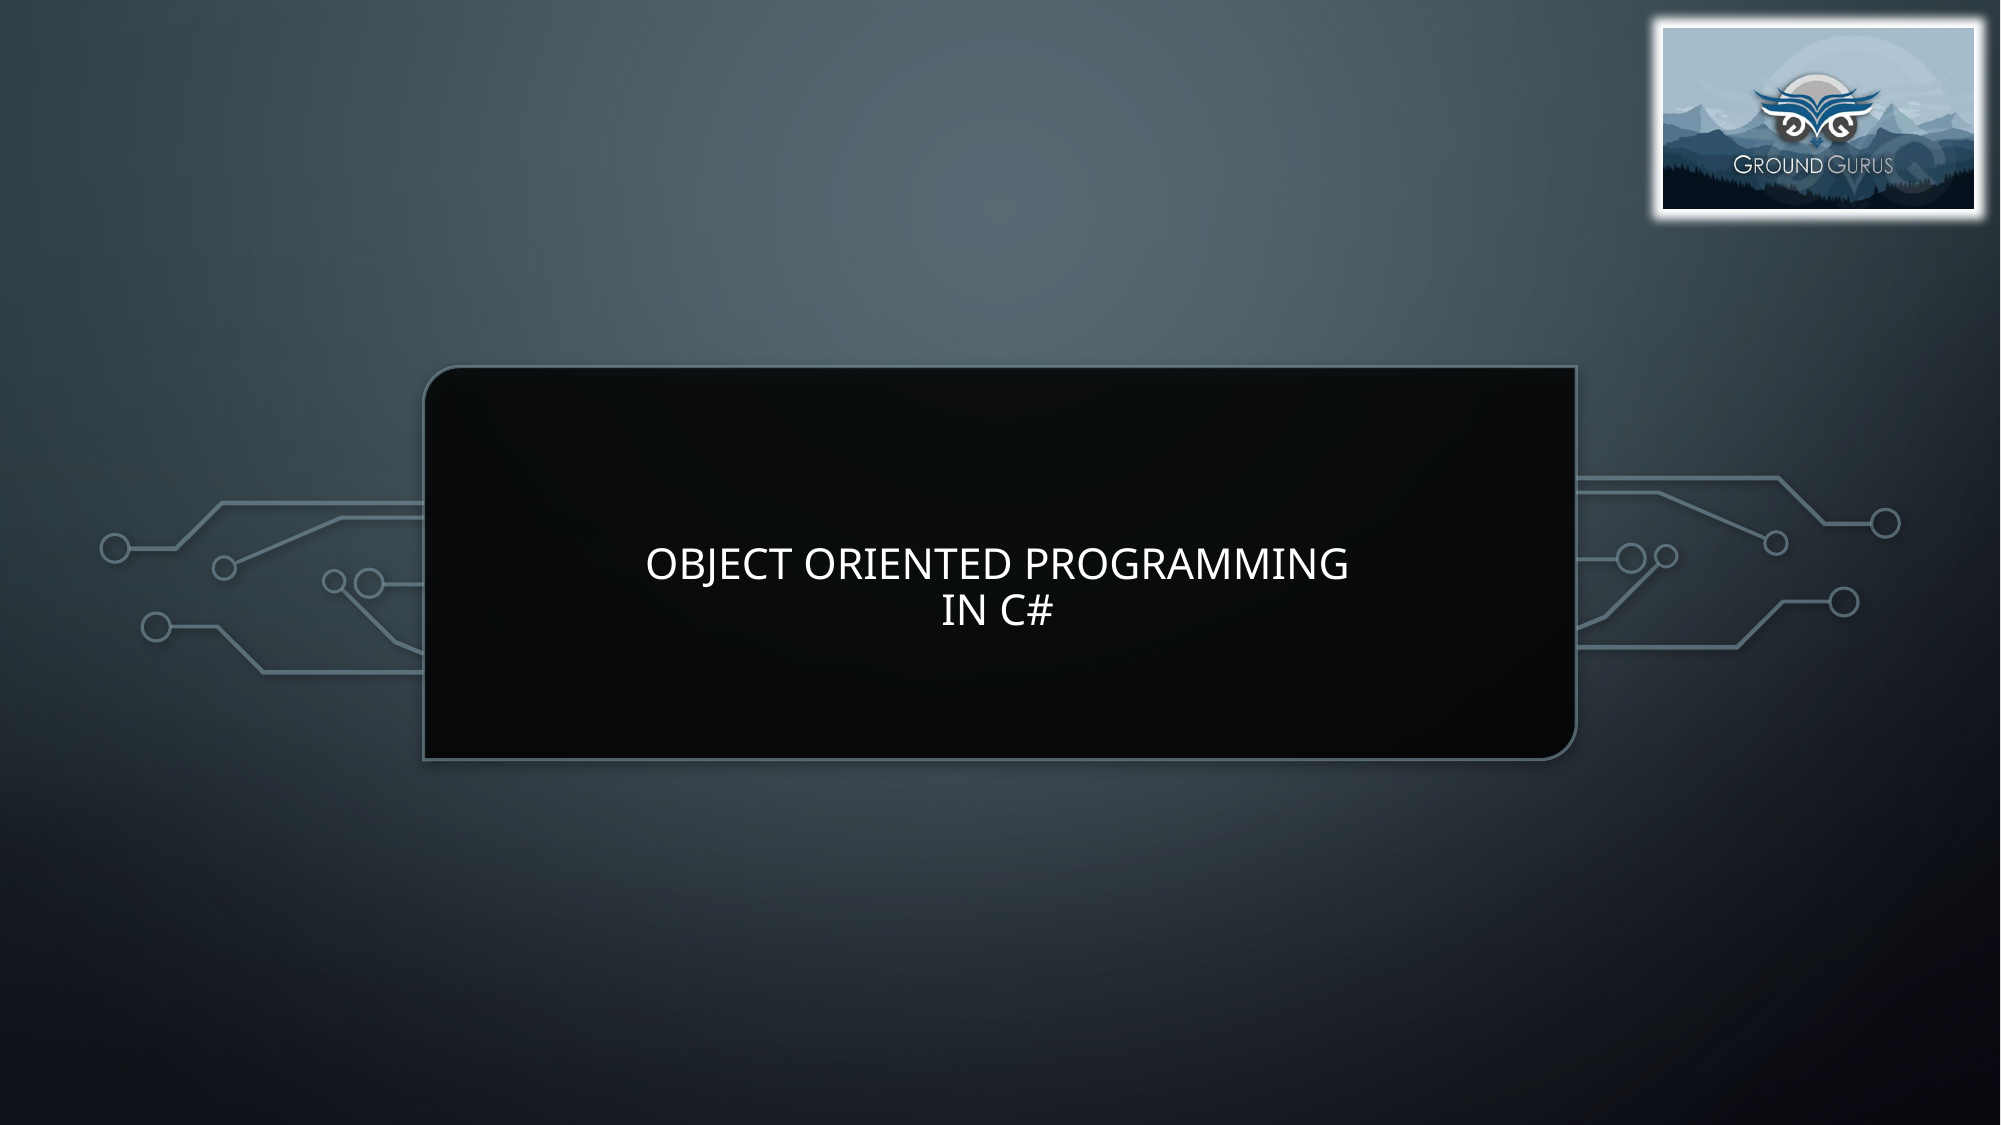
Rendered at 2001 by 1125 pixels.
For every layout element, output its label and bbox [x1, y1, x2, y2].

text_box [99, 366, 1902, 760]
picture [1662, 27, 1974, 209]
text_box [0, 0, 2000, 1125]
